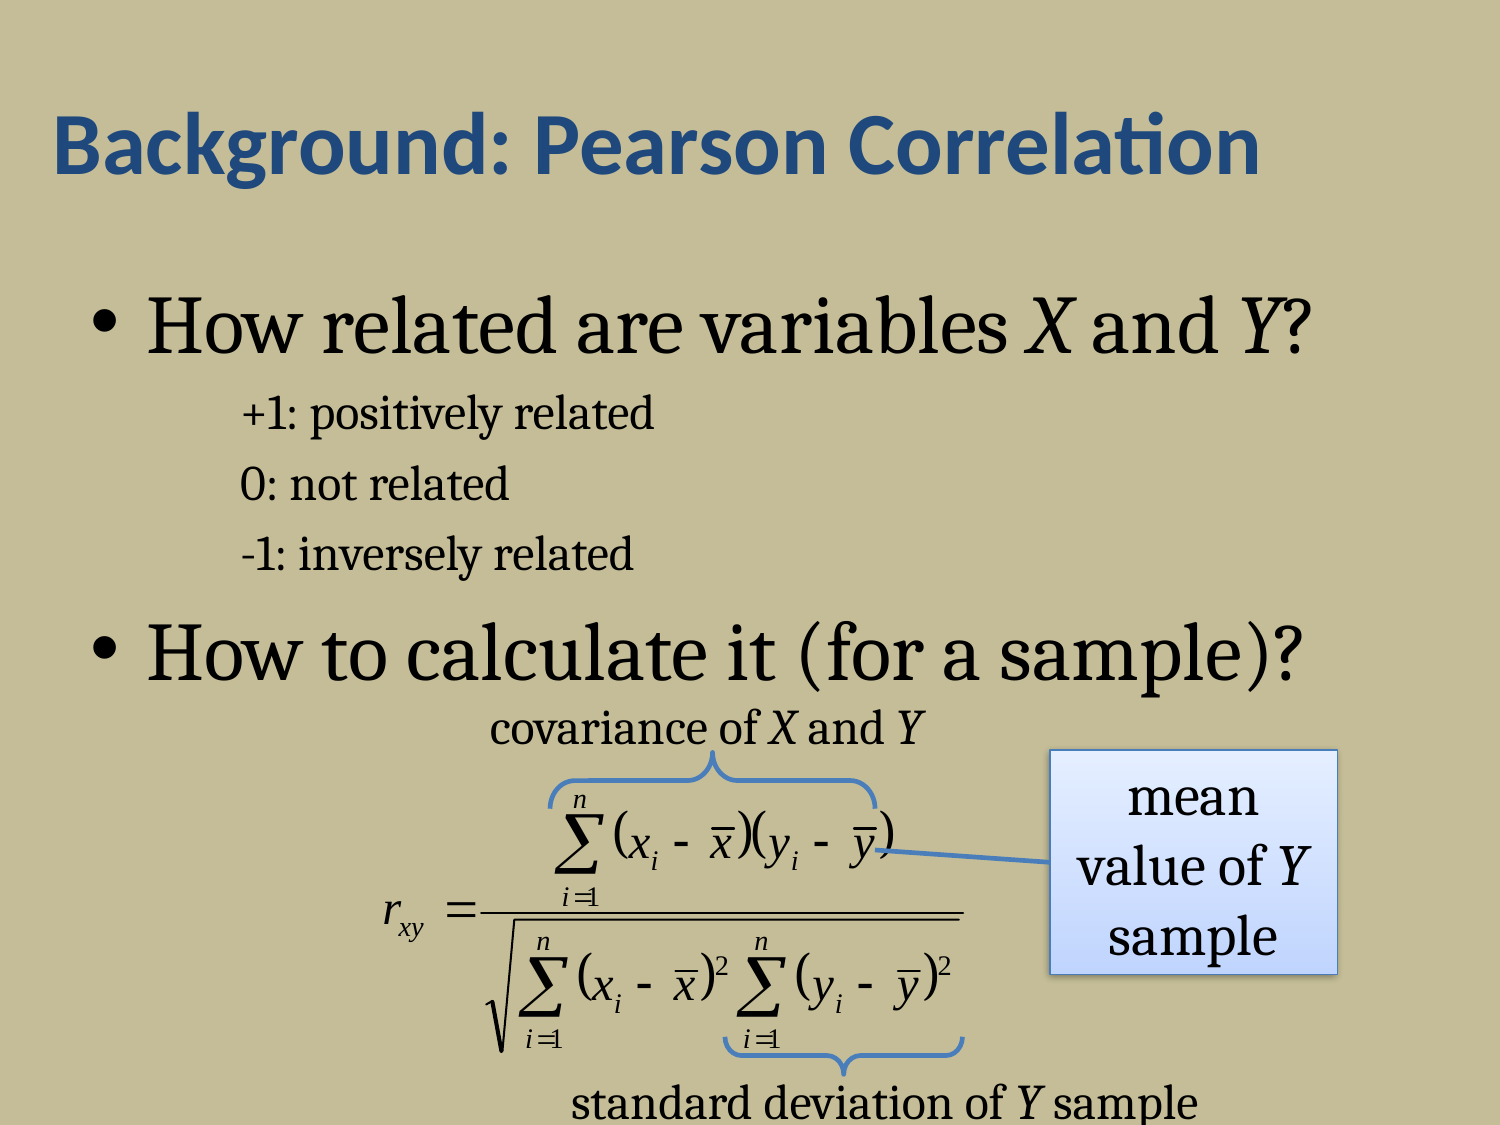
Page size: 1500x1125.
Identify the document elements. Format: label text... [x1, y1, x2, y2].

title Background: Pearson Correlation [37, 45, 1463, 233]
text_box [874, 749, 1338, 978]
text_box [474, 687, 963, 809]
list How related are variables X and Y? +1: positively related 0: not related -1: inversely related How to calculate it (for a sample)? [75, 262, 1425, 1005]
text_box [374, 774, 975, 1063]
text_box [537, 1036, 1233, 1125]
